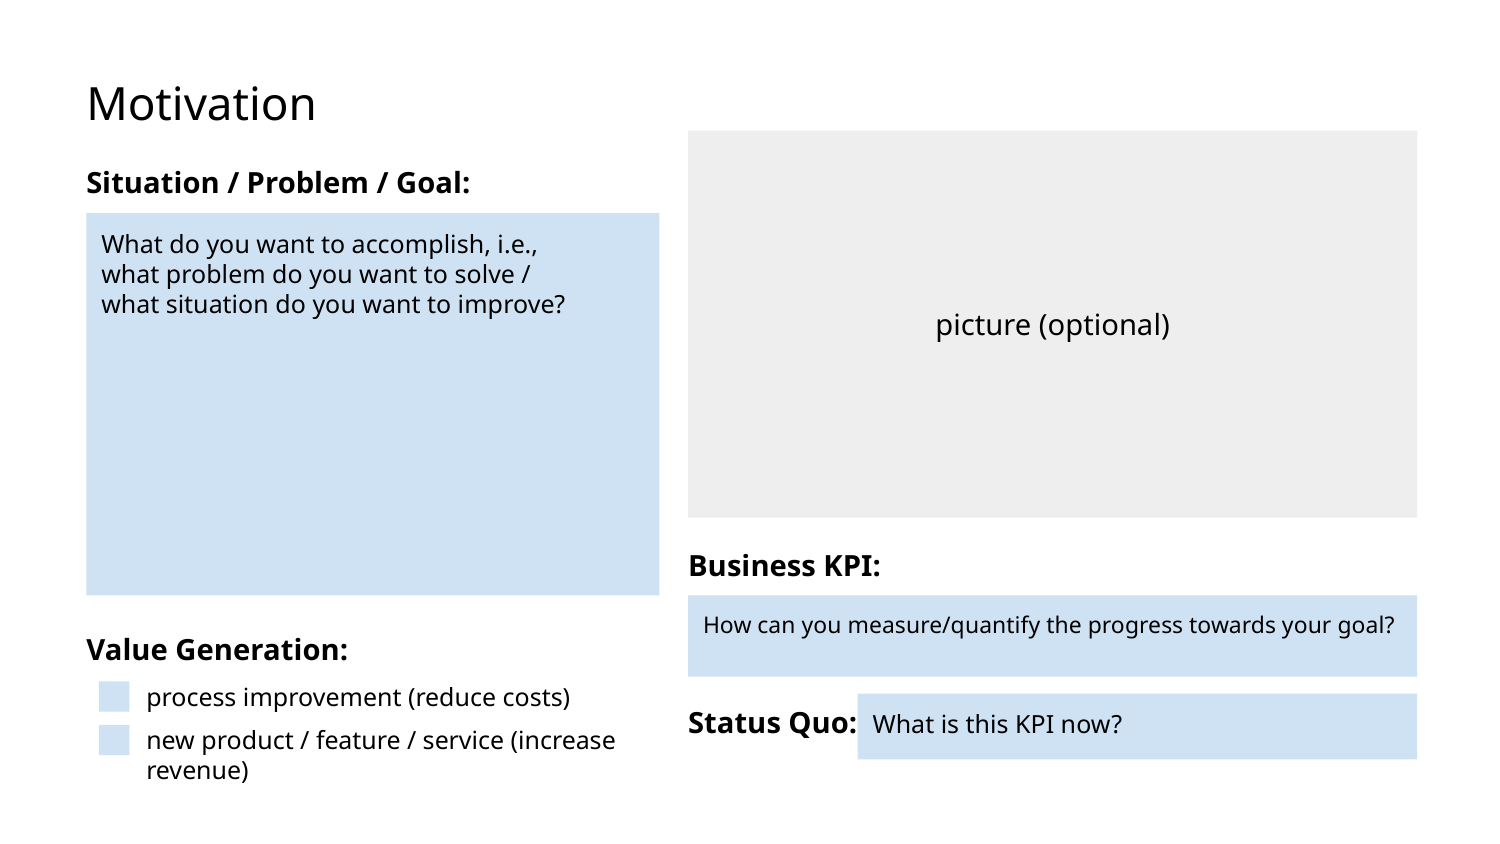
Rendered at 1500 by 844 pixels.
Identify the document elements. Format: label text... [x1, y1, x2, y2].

text_box Status Quo: [688, 689, 870, 755]
text_box How can you measure/quantify the progress towards your goal? [688, 595, 1418, 677]
text_box What is this KPI now? [857, 693, 1418, 760]
text_box picture (optional) [688, 130, 1418, 518]
text_box new product / feature / service (increase revenue) [146, 724, 674, 785]
text_box What do you want to accomplish, i.e., what problem do you want to solve / what situation do you want to improve? [86, 213, 660, 596]
text_box [98, 724, 130, 756]
text_box Motivation [86, 75, 429, 131]
text_box process improvement (reduce costs) [146, 681, 660, 712]
text_box Situation / Problem / Goal: [86, 164, 660, 200]
text_box Value Generation: [86, 630, 364, 666]
text_box Business KPI: [688, 547, 924, 583]
text_box [98, 681, 130, 712]
